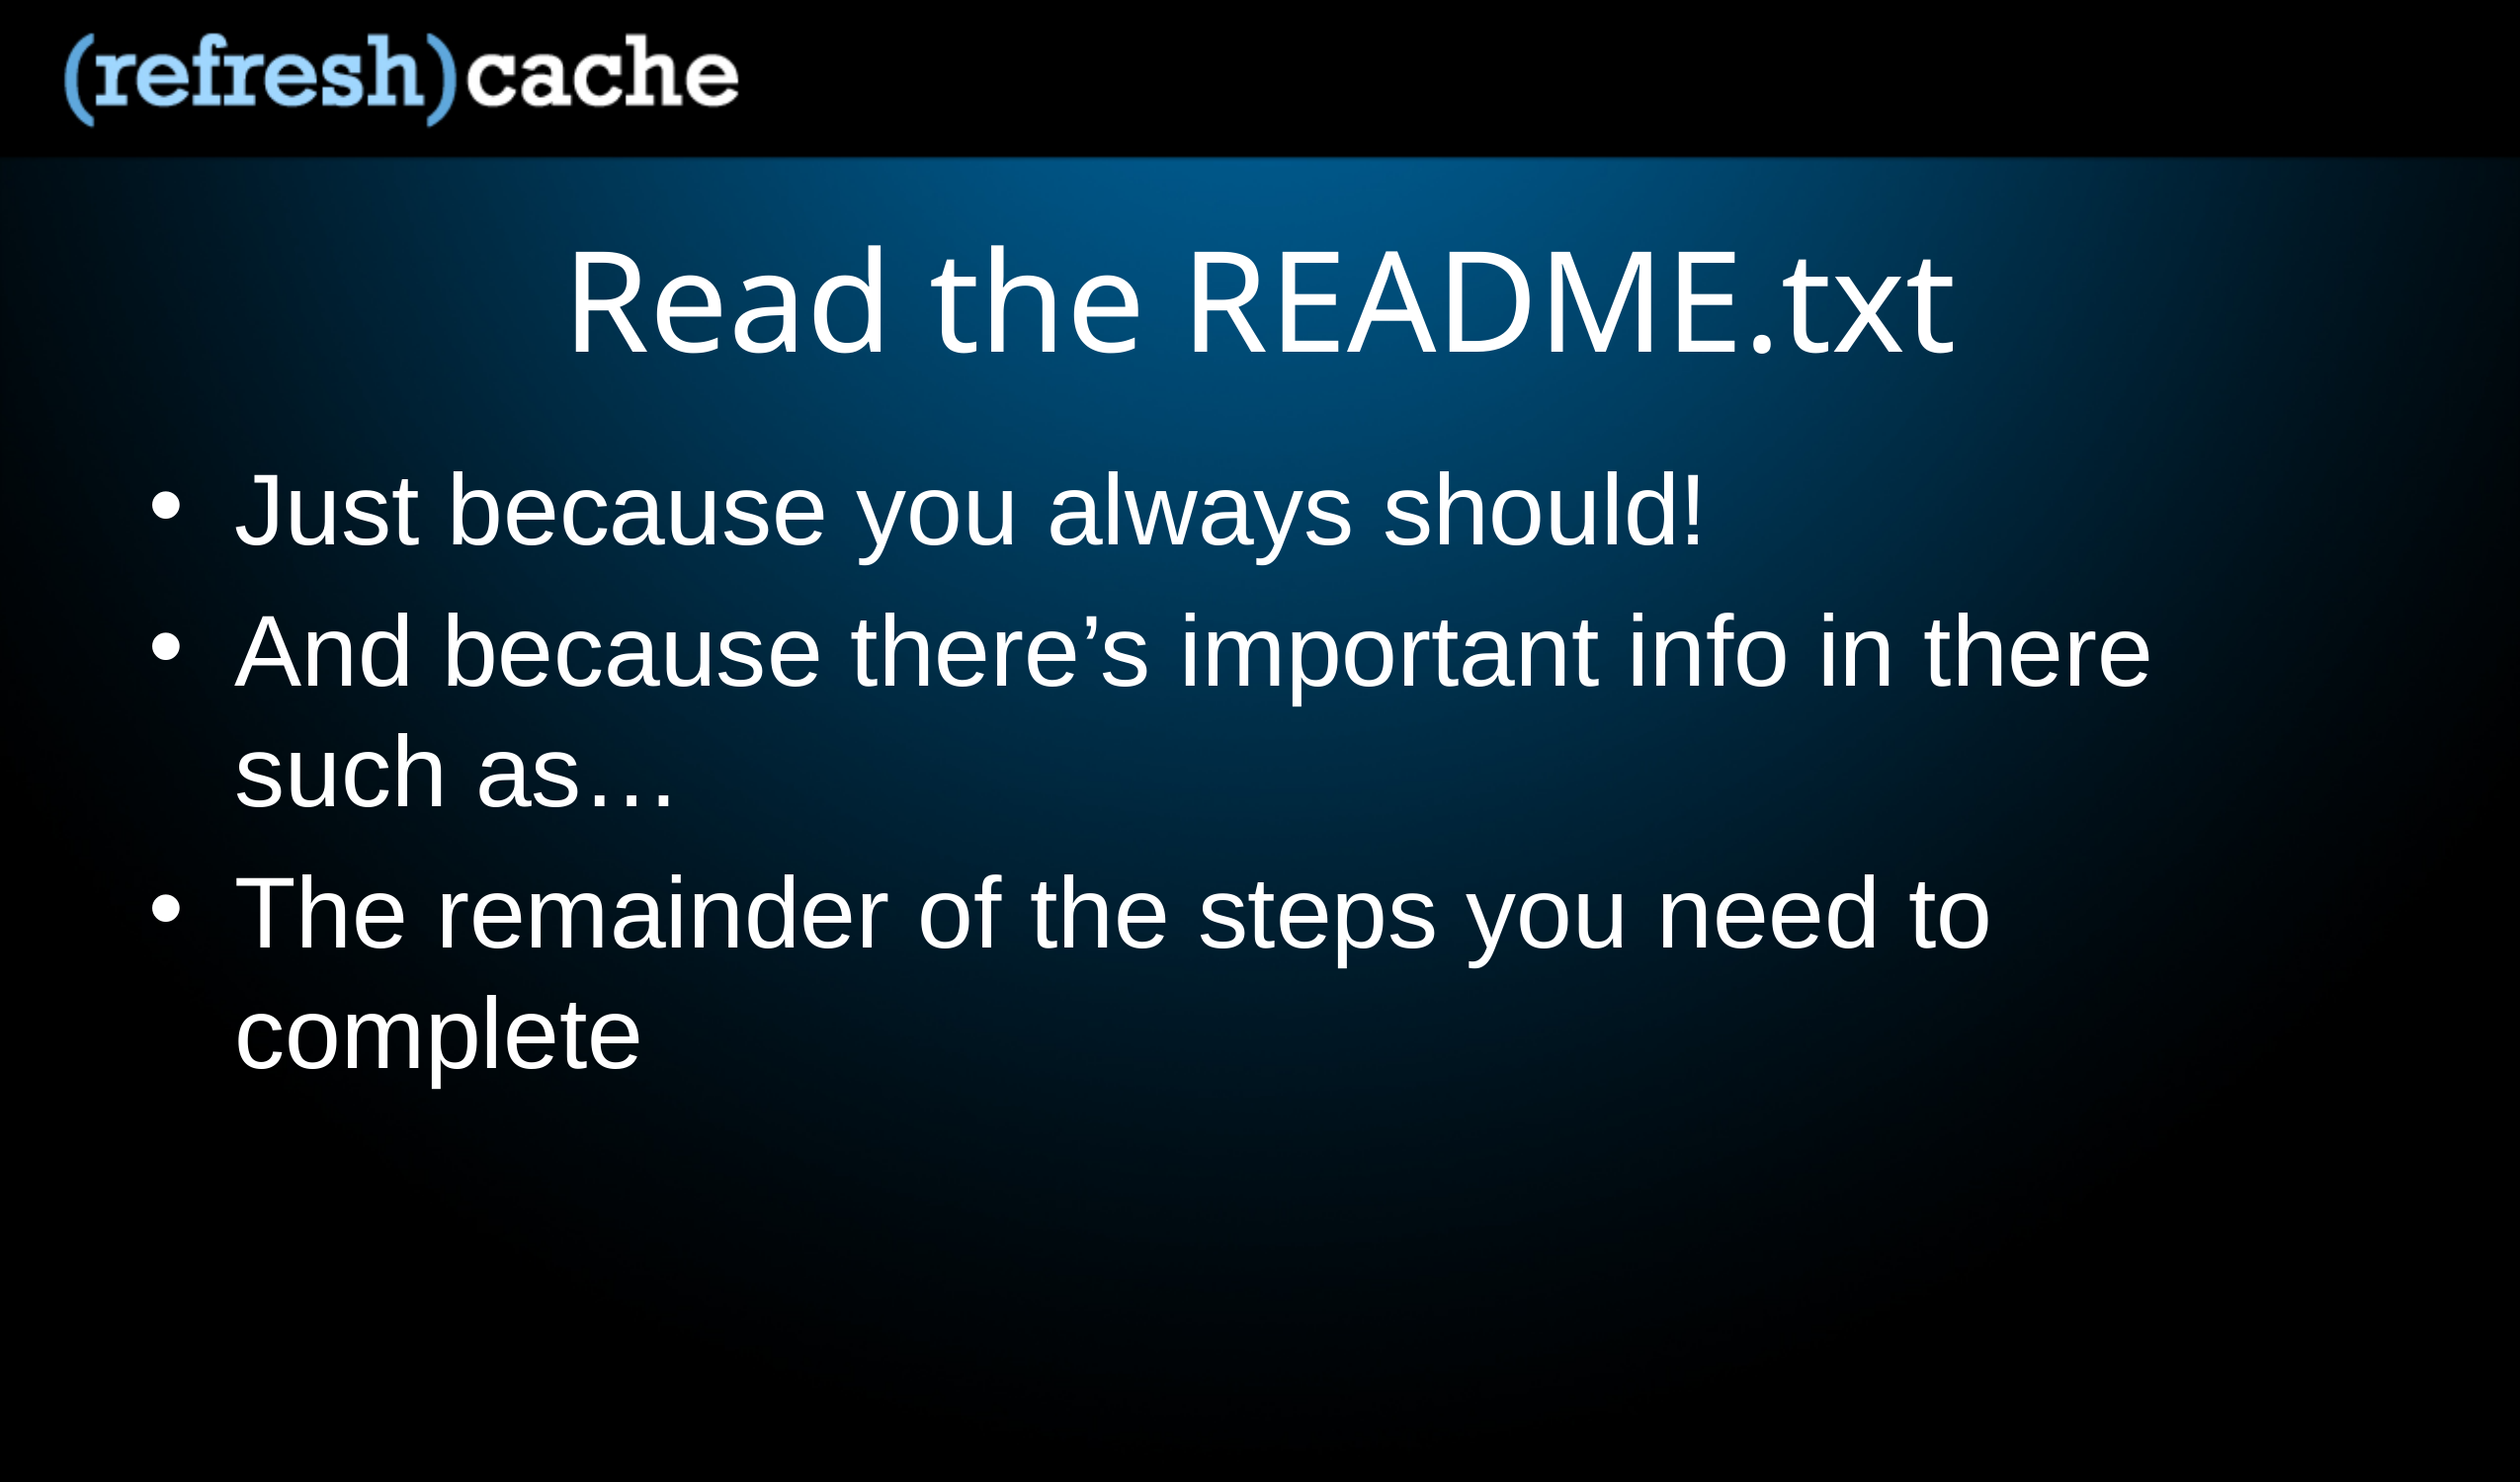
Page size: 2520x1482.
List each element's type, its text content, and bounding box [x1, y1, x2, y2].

list Just because you always should! And because there’s important info in there such as… The remainder of the steps you need to complete [126, 432, 2394, 1324]
title Read the README.txt [126, 172, 2394, 420]
picture [0, 0, 2520, 1482]
